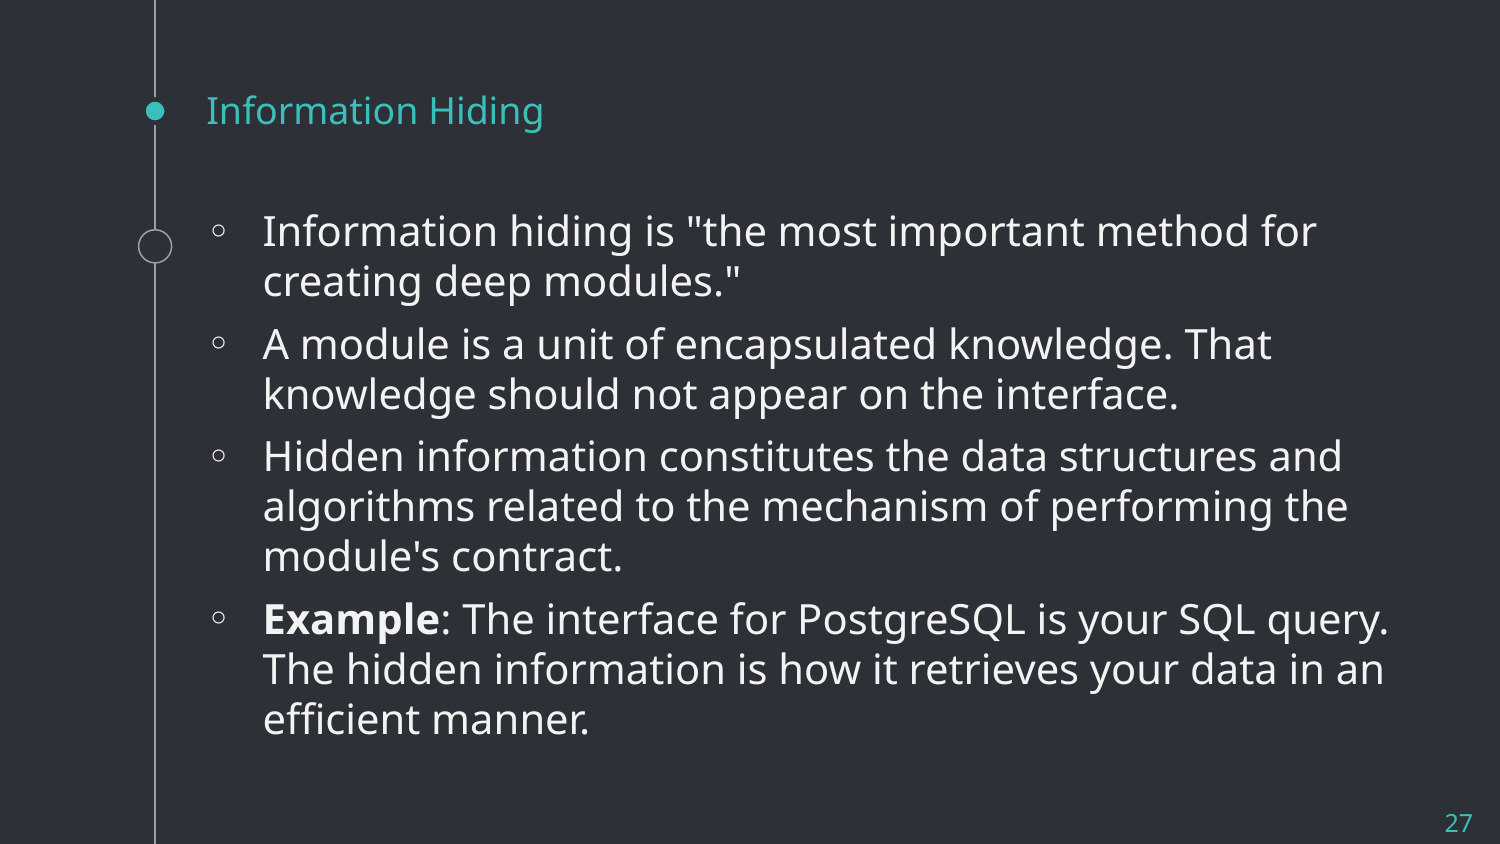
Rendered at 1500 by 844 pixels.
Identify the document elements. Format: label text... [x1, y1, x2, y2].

list Information hiding is "the most important method for creating deep modules." A module is a unit of encapsulated knowledge. That knowledge should not appear on the interface. Hidden information constitutes the data structures and algorithms related to the mechanism of performing the module's contract. Example: The interface for PostgreSQL is your SQL query. The hidden information is how it retrieves your data in an efficient manner. [191, 189, 1426, 802]
title Information Hiding [191, 90, 1317, 147]
slide_number 27 [1398, 792, 1489, 844]
